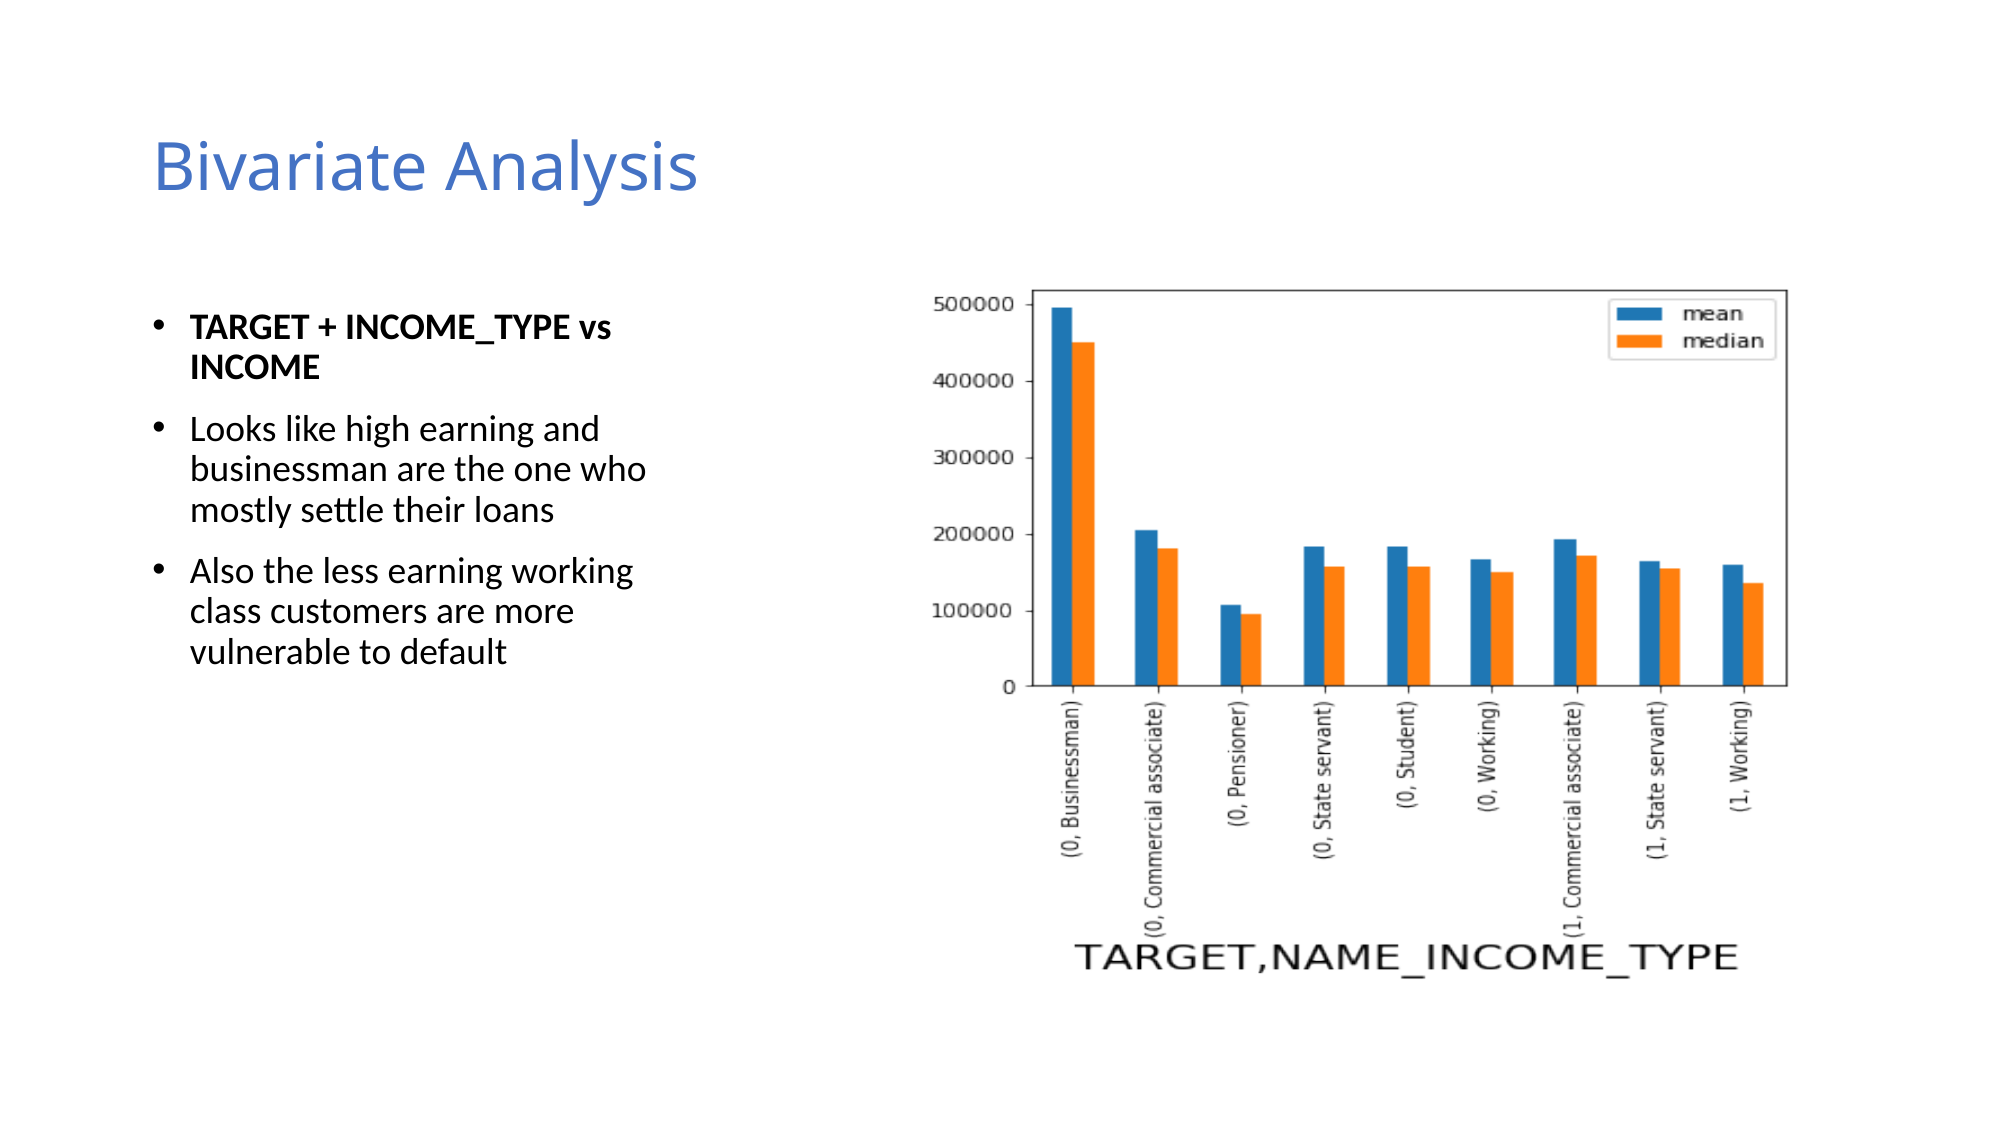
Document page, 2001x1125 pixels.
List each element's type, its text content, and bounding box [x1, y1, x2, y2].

title Bivariate Analysis [137, 59, 1863, 278]
list TARGET + INCOME_TYPE vs INCOME Looks like high earning and businessman are the one who mostly settle their loans Also the less earning working class customers are more vulnerable to default [137, 299, 704, 1014]
picture [914, 277, 1800, 992]
